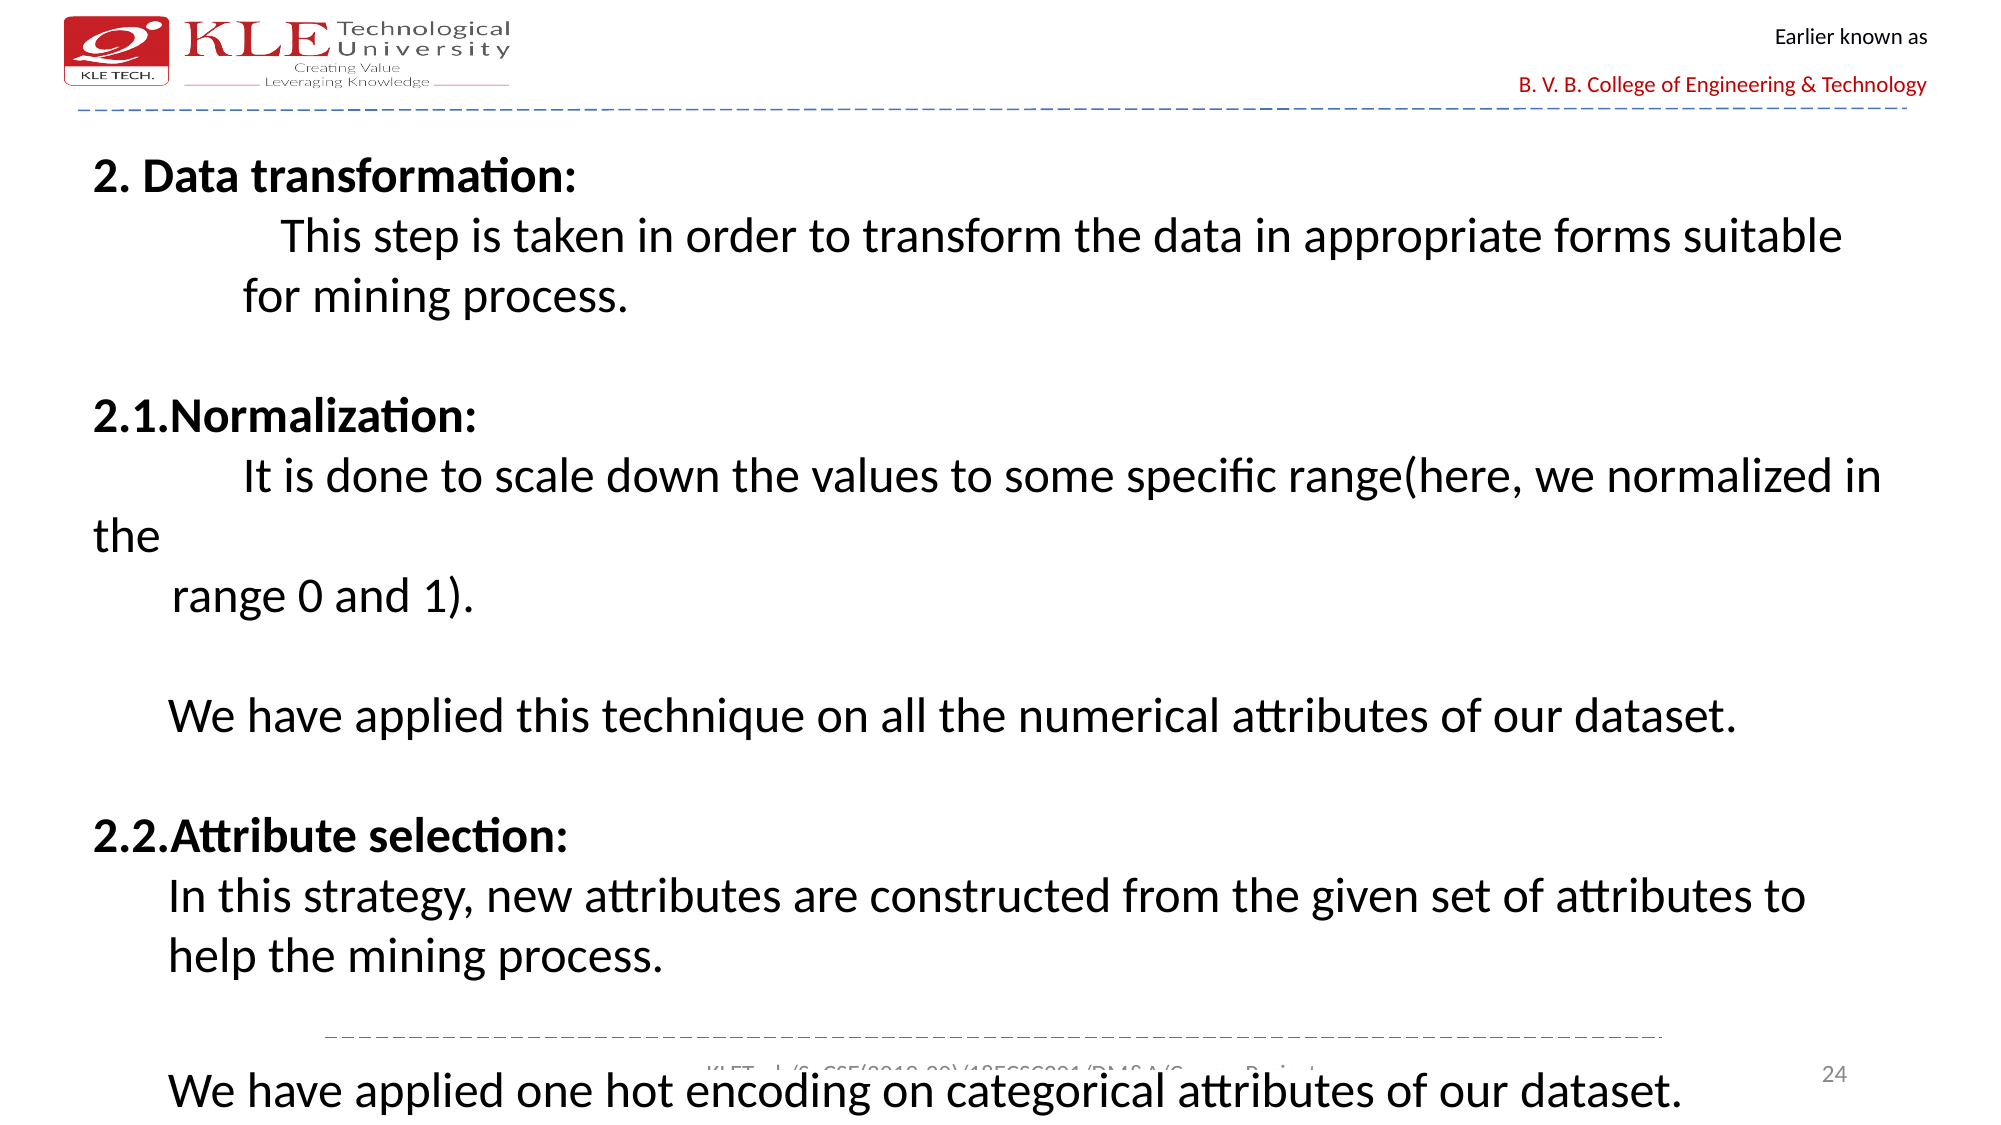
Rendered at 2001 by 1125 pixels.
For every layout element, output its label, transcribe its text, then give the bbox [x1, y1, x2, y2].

picture [64, 12, 515, 90]
slide_number ‹#› [1412, 1042, 1863, 1103]
text_box Earlier known as B. V. B. College of Engineering & Technology [1374, 21, 1929, 88]
footer KLETech/SoCSE(2019-20)/18ECSC301/DM&A/Course Project [650, 1046, 1375, 1103]
list 2. Data transformation: This step is taken in order to transform the data in appropriate forms suitable for mining process. 2.1.Normalization: It is done to scale down the values to some specific range(here, we normalized in the range 0 and 1). We have applied this technique on all the numerical attributes of our dataset. 2.2.Attribute selection: In this strategy, new attributes are constructed from the given set of attributes to help the mining process. We have applied one hot encoding on categorical attributes of our dataset. [78, 135, 1907, 1014]
